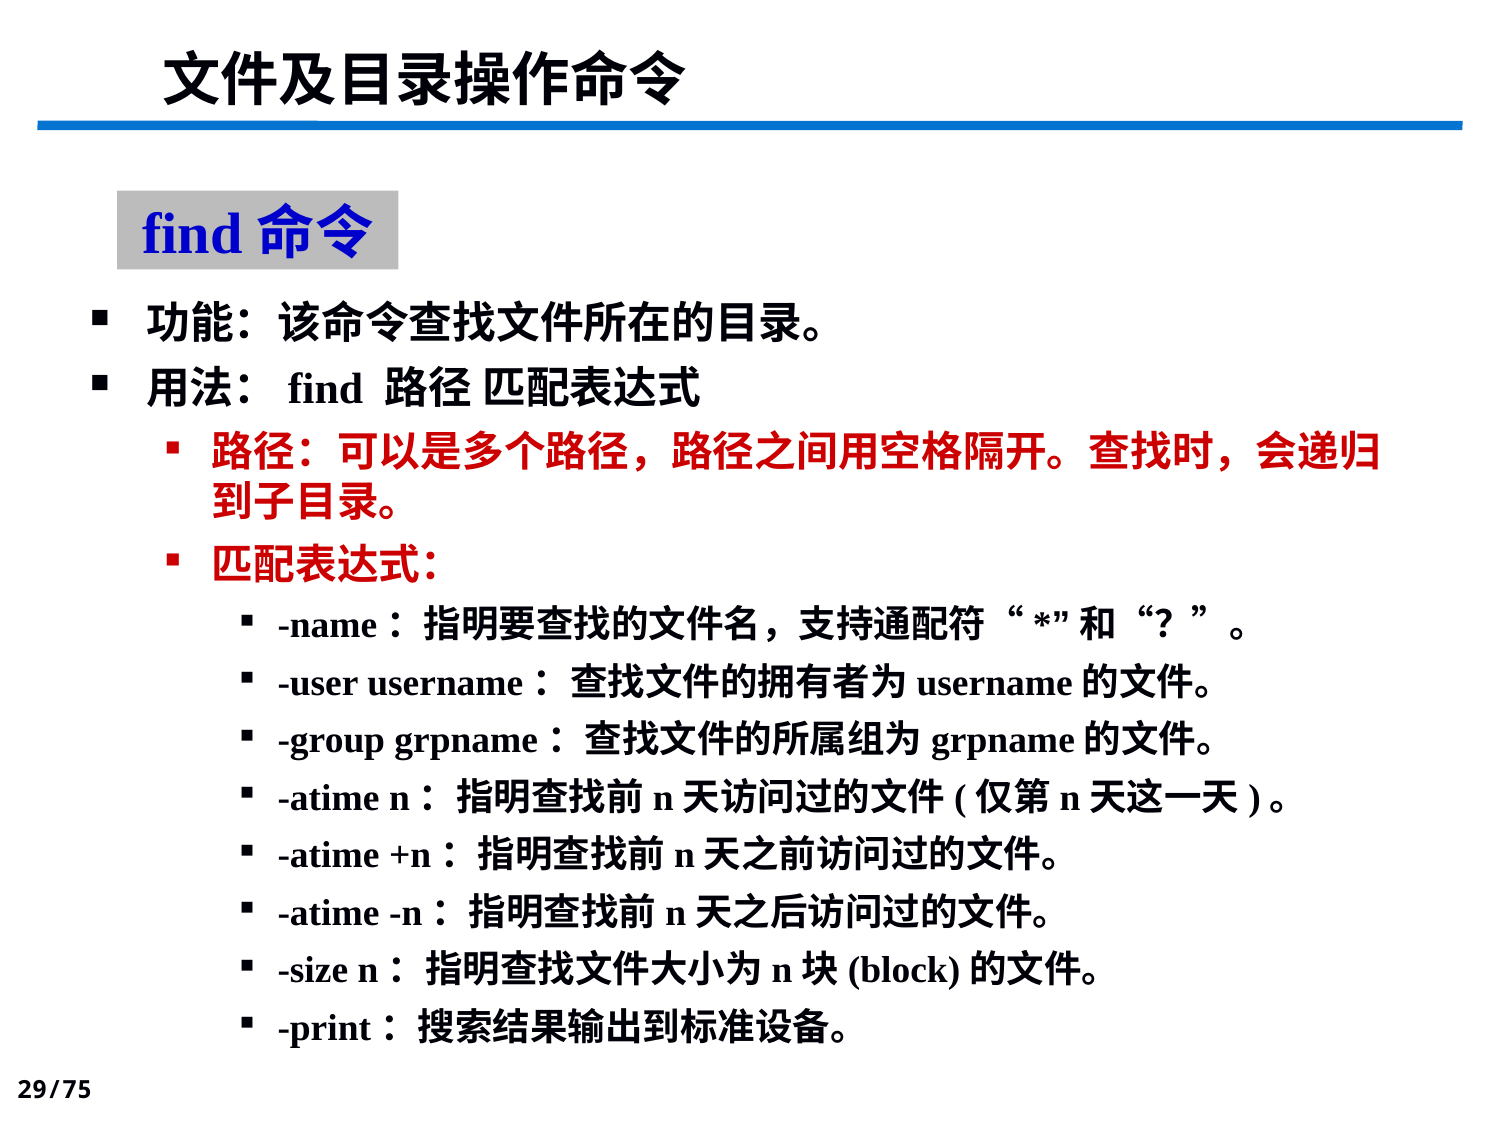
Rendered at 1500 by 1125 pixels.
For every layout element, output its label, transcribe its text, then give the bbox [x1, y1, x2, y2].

text_box find命令 [117, 190, 399, 270]
list 功能：该命令查找文件所在的目录。 用法：find 路径 匹配表达式 路径：可以是多个路径，路径之间用空格隔开。查找时，会递归到子目录。 匹配表达式： -name：指明要查找的文件名，支持通配符“*”和“？”。 -user username：查找文件的拥有者为username的文件。 -group grpname：查找文件的所属组为grpname的文件。 -atime n：指明查找前n天访问过的文件(仅第n天这一天)。 -atime +n：指明查找前n天之前访问过的文件。 -atime -n：指明查找前n天之后访问过的文件。 -size n：指明查找文件大小为n块(block)的文件。 -print：搜索结果输出到标准设备。 [74, 287, 1426, 1079]
text_box 文件及目录操作命令 [147, 30, 1068, 124]
